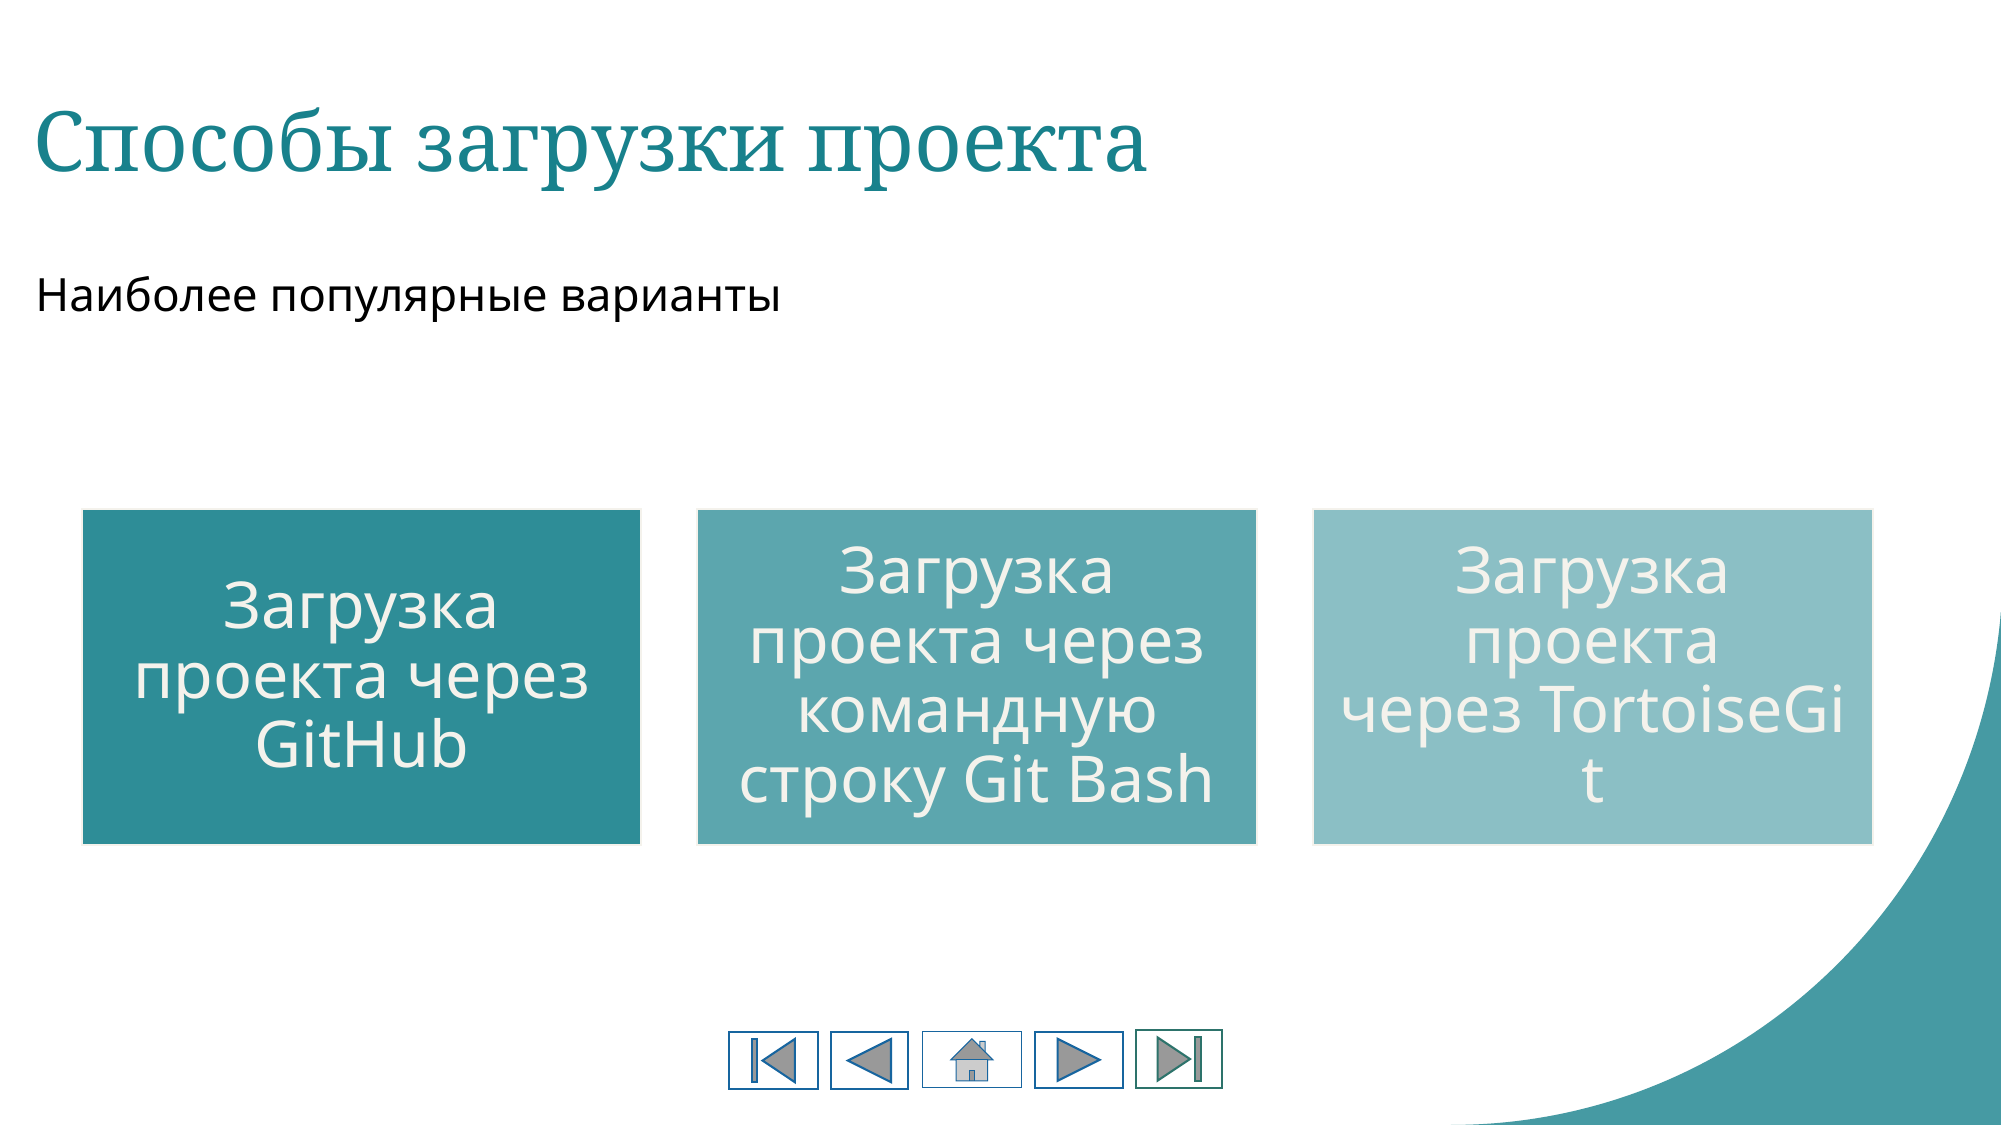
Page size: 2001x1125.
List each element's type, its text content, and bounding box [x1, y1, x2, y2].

text_box [830, 1031, 909, 1090]
text_box [728, 1031, 819, 1090]
title Способы загрузки проекта [18, 28, 1646, 247]
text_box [81, 428, 1873, 927]
list Наиболее популярные варианты [20, 246, 1979, 335]
text_box [1135, 1029, 1223, 1089]
text_box [922, 1031, 1022, 1088]
text_box [1034, 1031, 1124, 1089]
